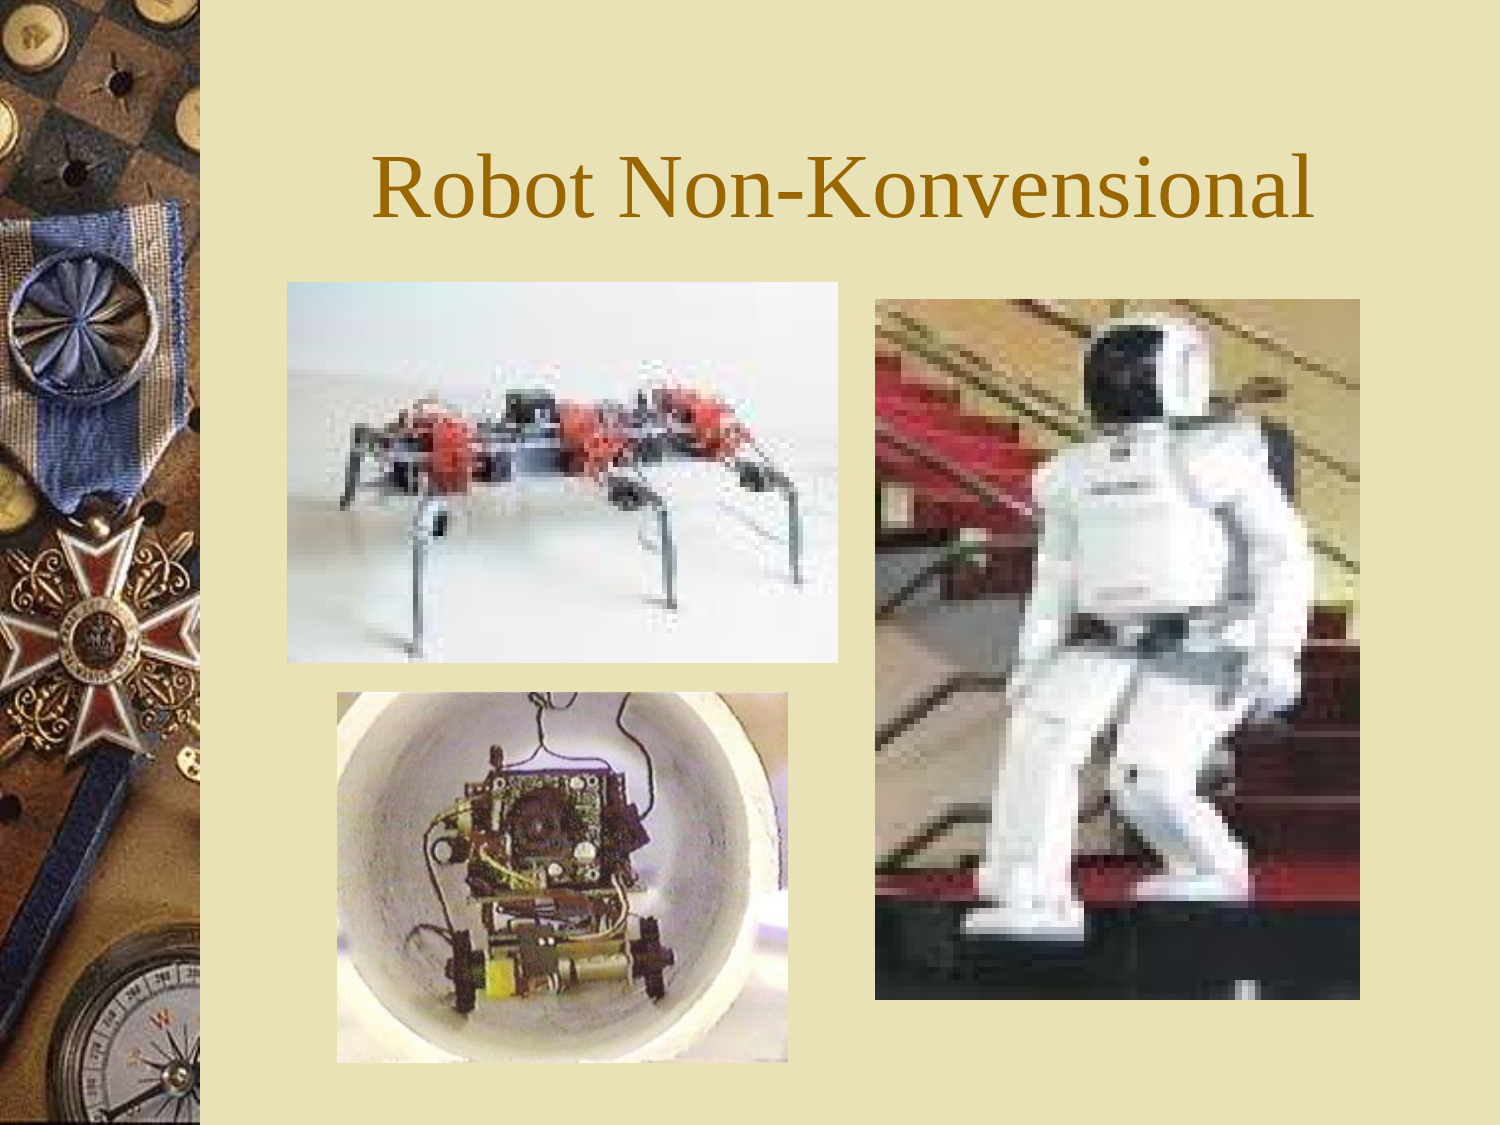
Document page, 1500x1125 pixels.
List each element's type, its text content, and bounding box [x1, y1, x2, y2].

picture [0, 0, 200, 1125]
picture [874, 299, 1360, 1001]
picture [287, 282, 838, 663]
picture [337, 692, 788, 1063]
title Robot Non-Konvensional [225, 87, 1463, 275]
